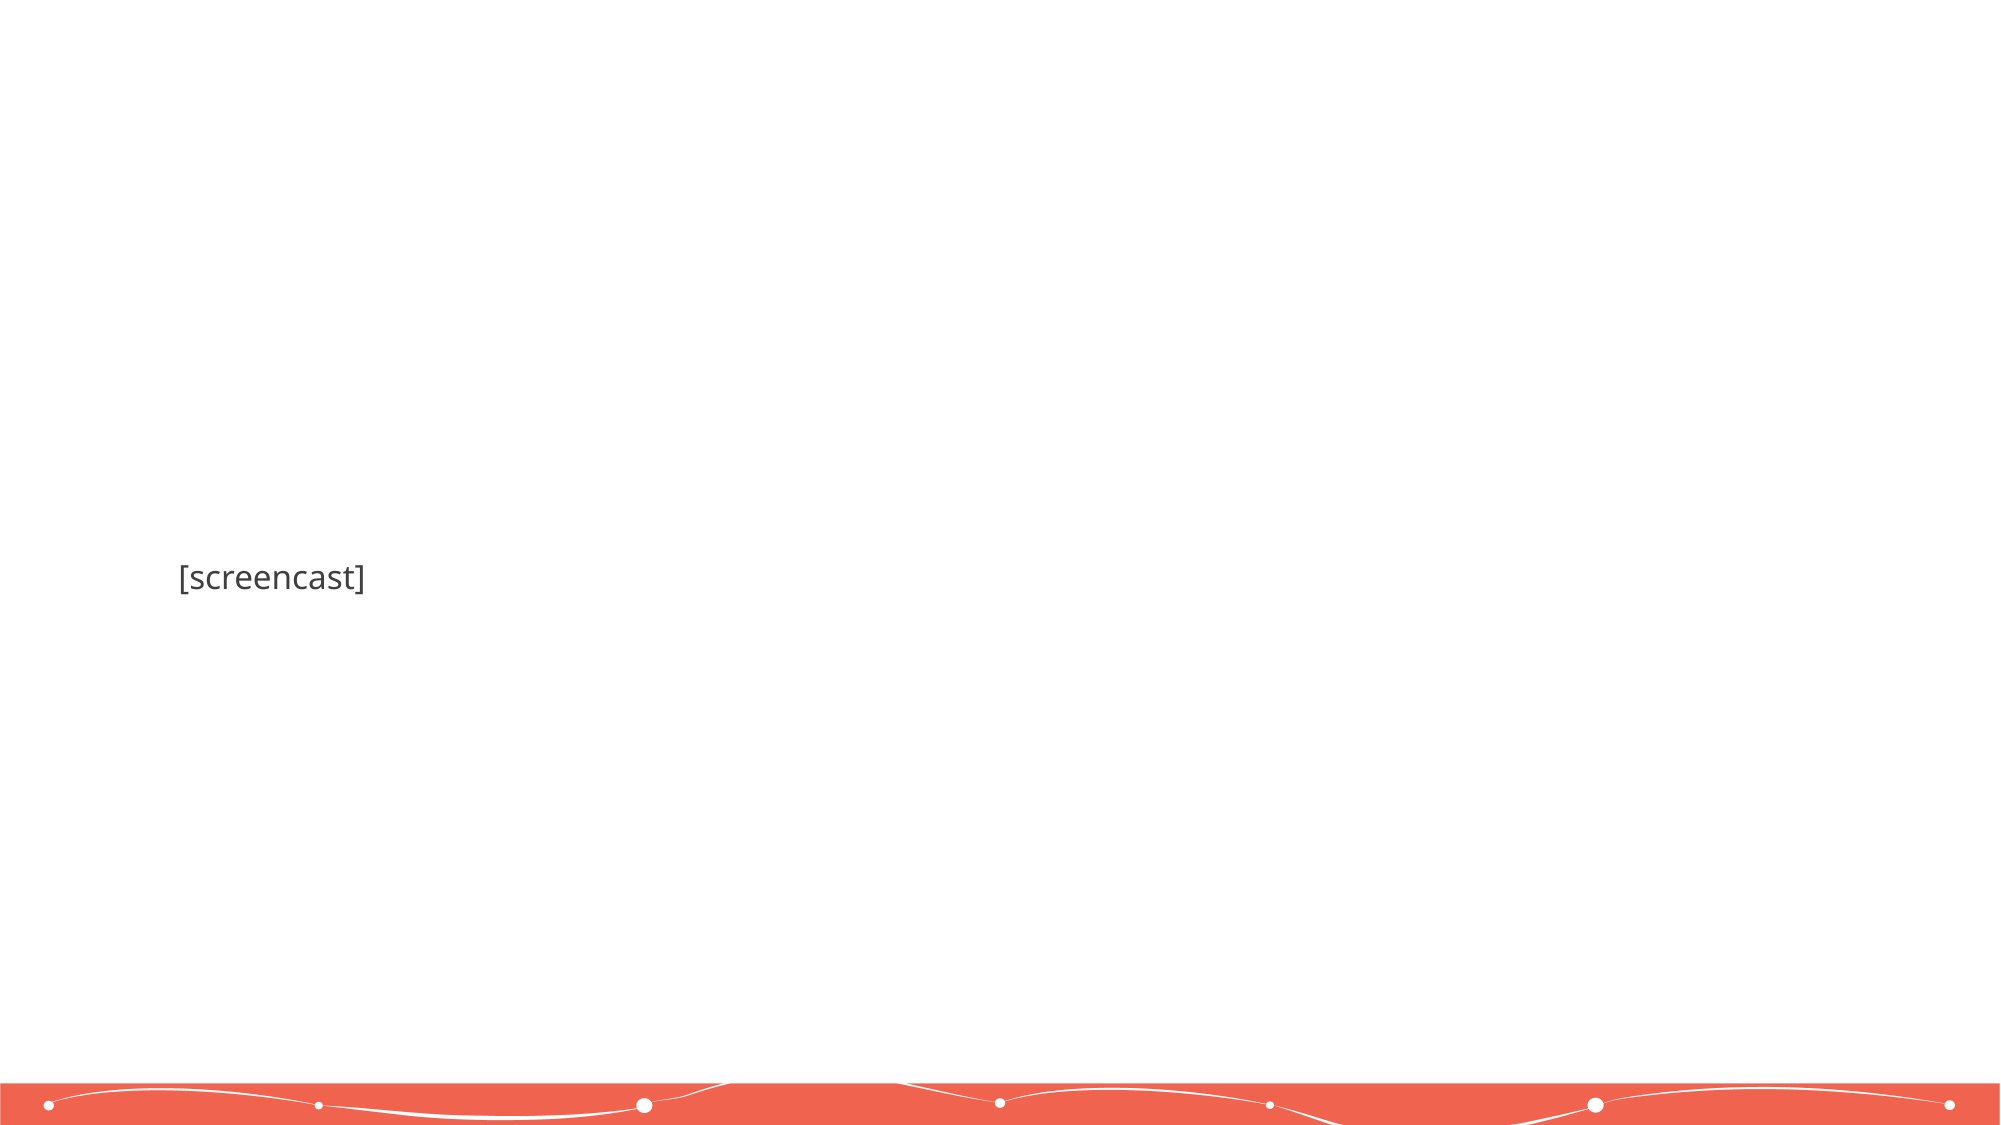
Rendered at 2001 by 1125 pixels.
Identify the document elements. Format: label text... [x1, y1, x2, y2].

picture [0, 1083, 2000, 1125]
text_box [screencast] [163, 548, 1825, 889]
